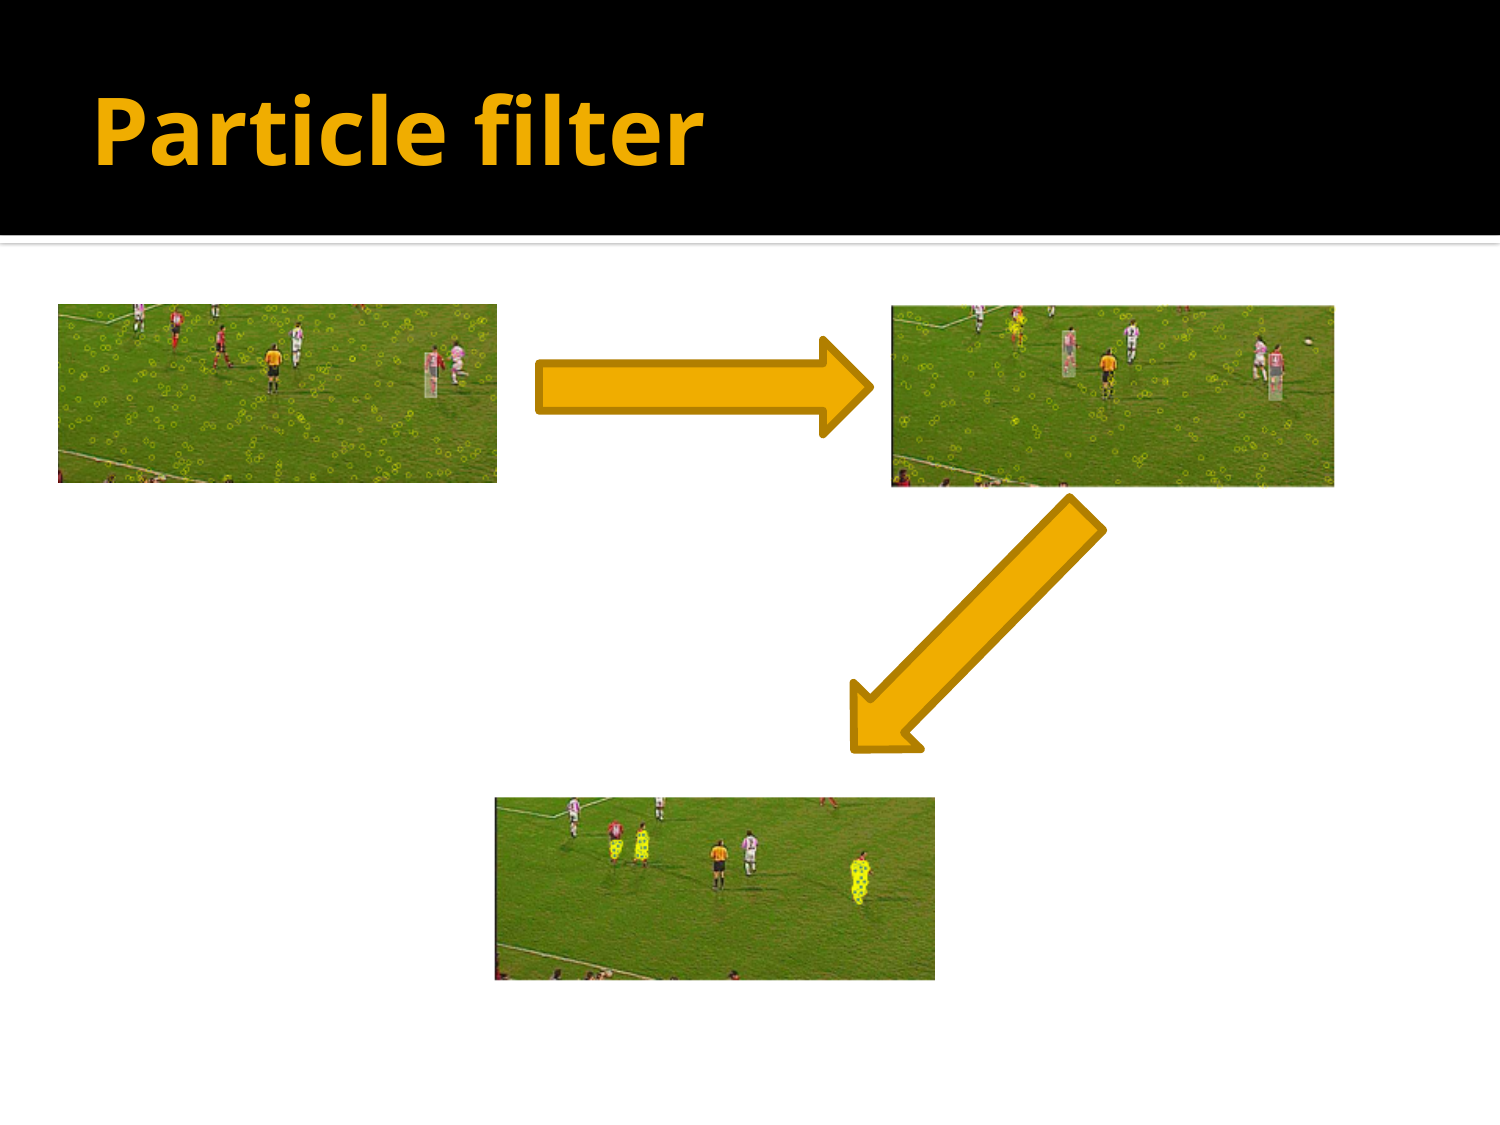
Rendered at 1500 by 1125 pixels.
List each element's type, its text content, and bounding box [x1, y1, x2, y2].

title Particle filter [75, 25, 1425, 231]
picture [492, 796, 935, 982]
text_box [849, 498, 1108, 754]
picture [890, 304, 1336, 489]
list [58, 304, 496, 483]
text_box [535, 335, 875, 439]
